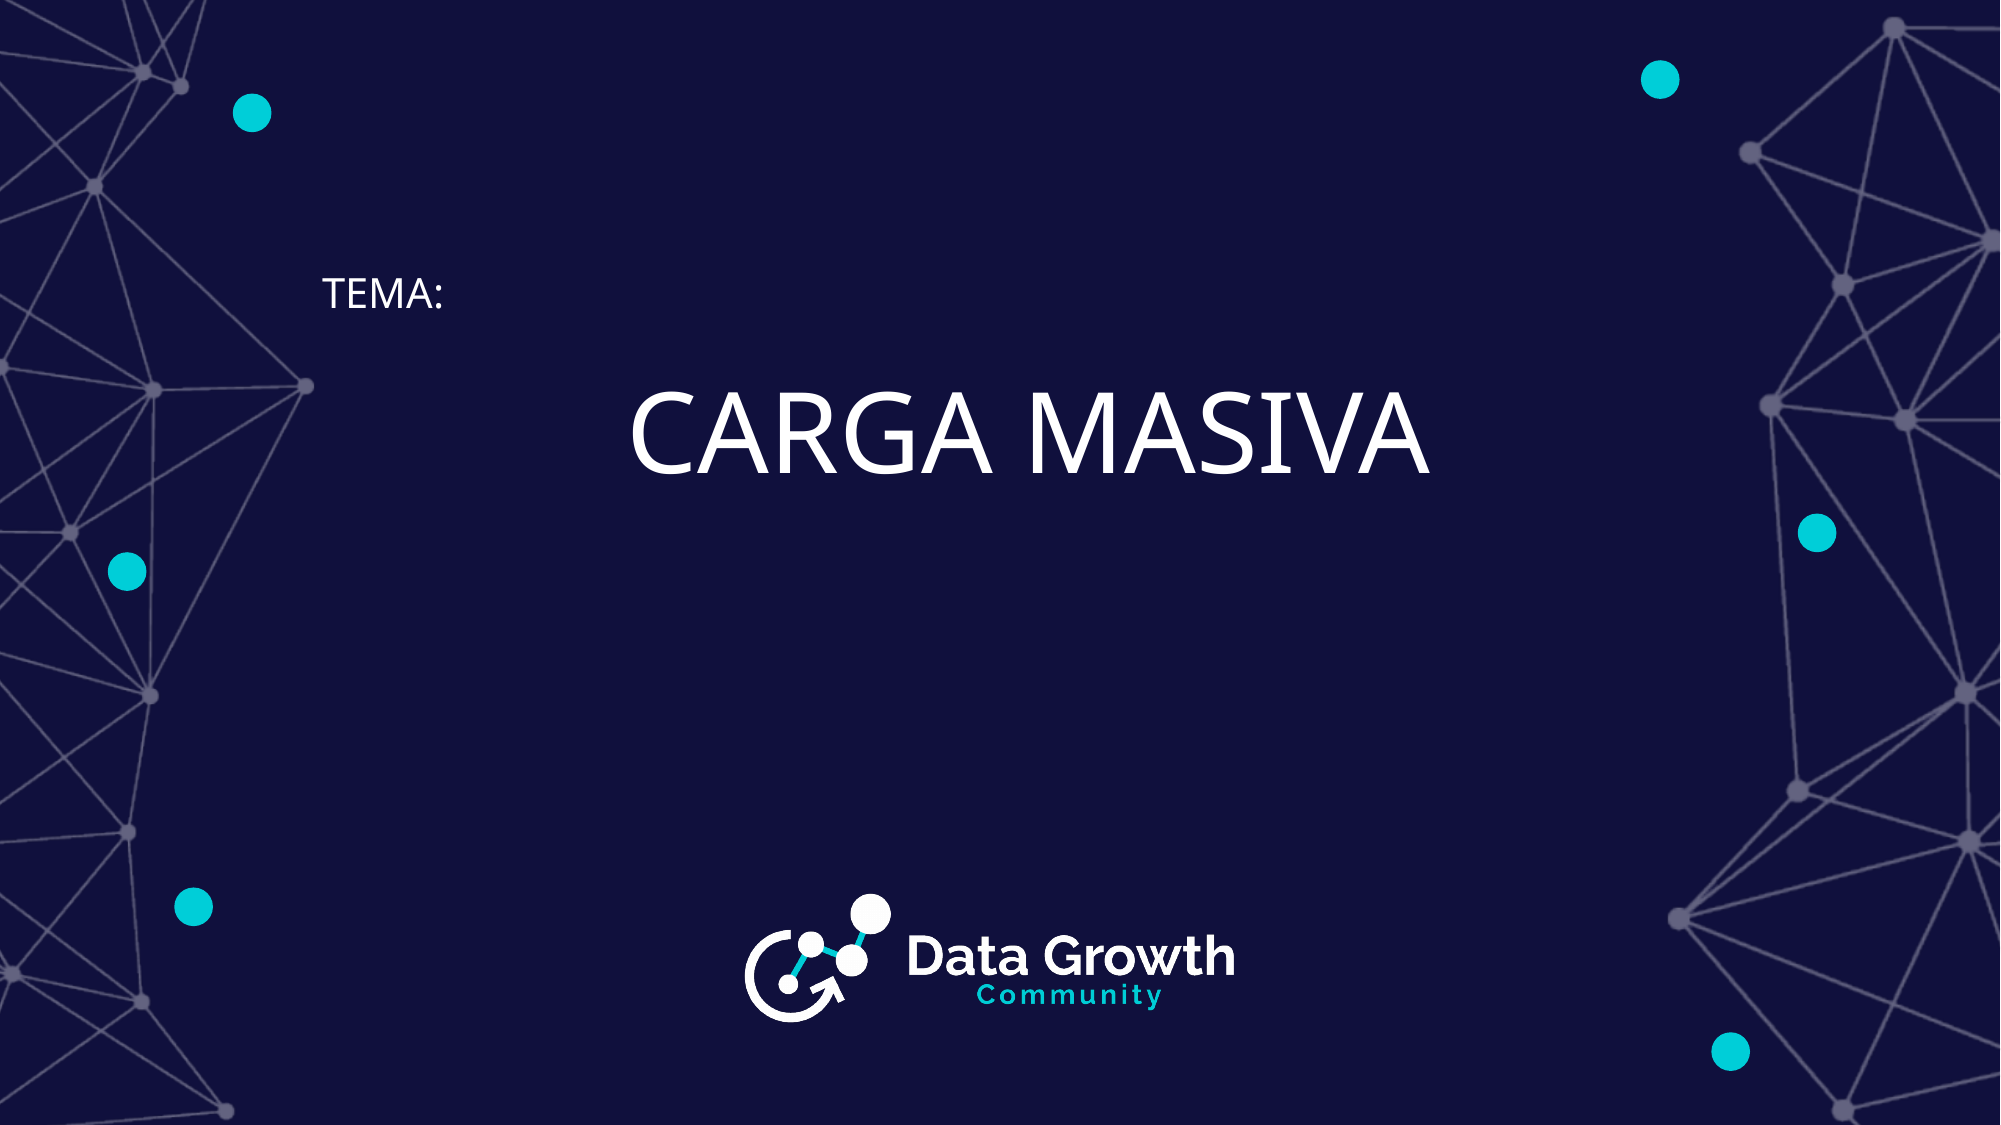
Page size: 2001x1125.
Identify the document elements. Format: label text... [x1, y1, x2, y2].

picture [719, 873, 1259, 1042]
title CARGA MASIVA [307, 354, 1750, 505]
